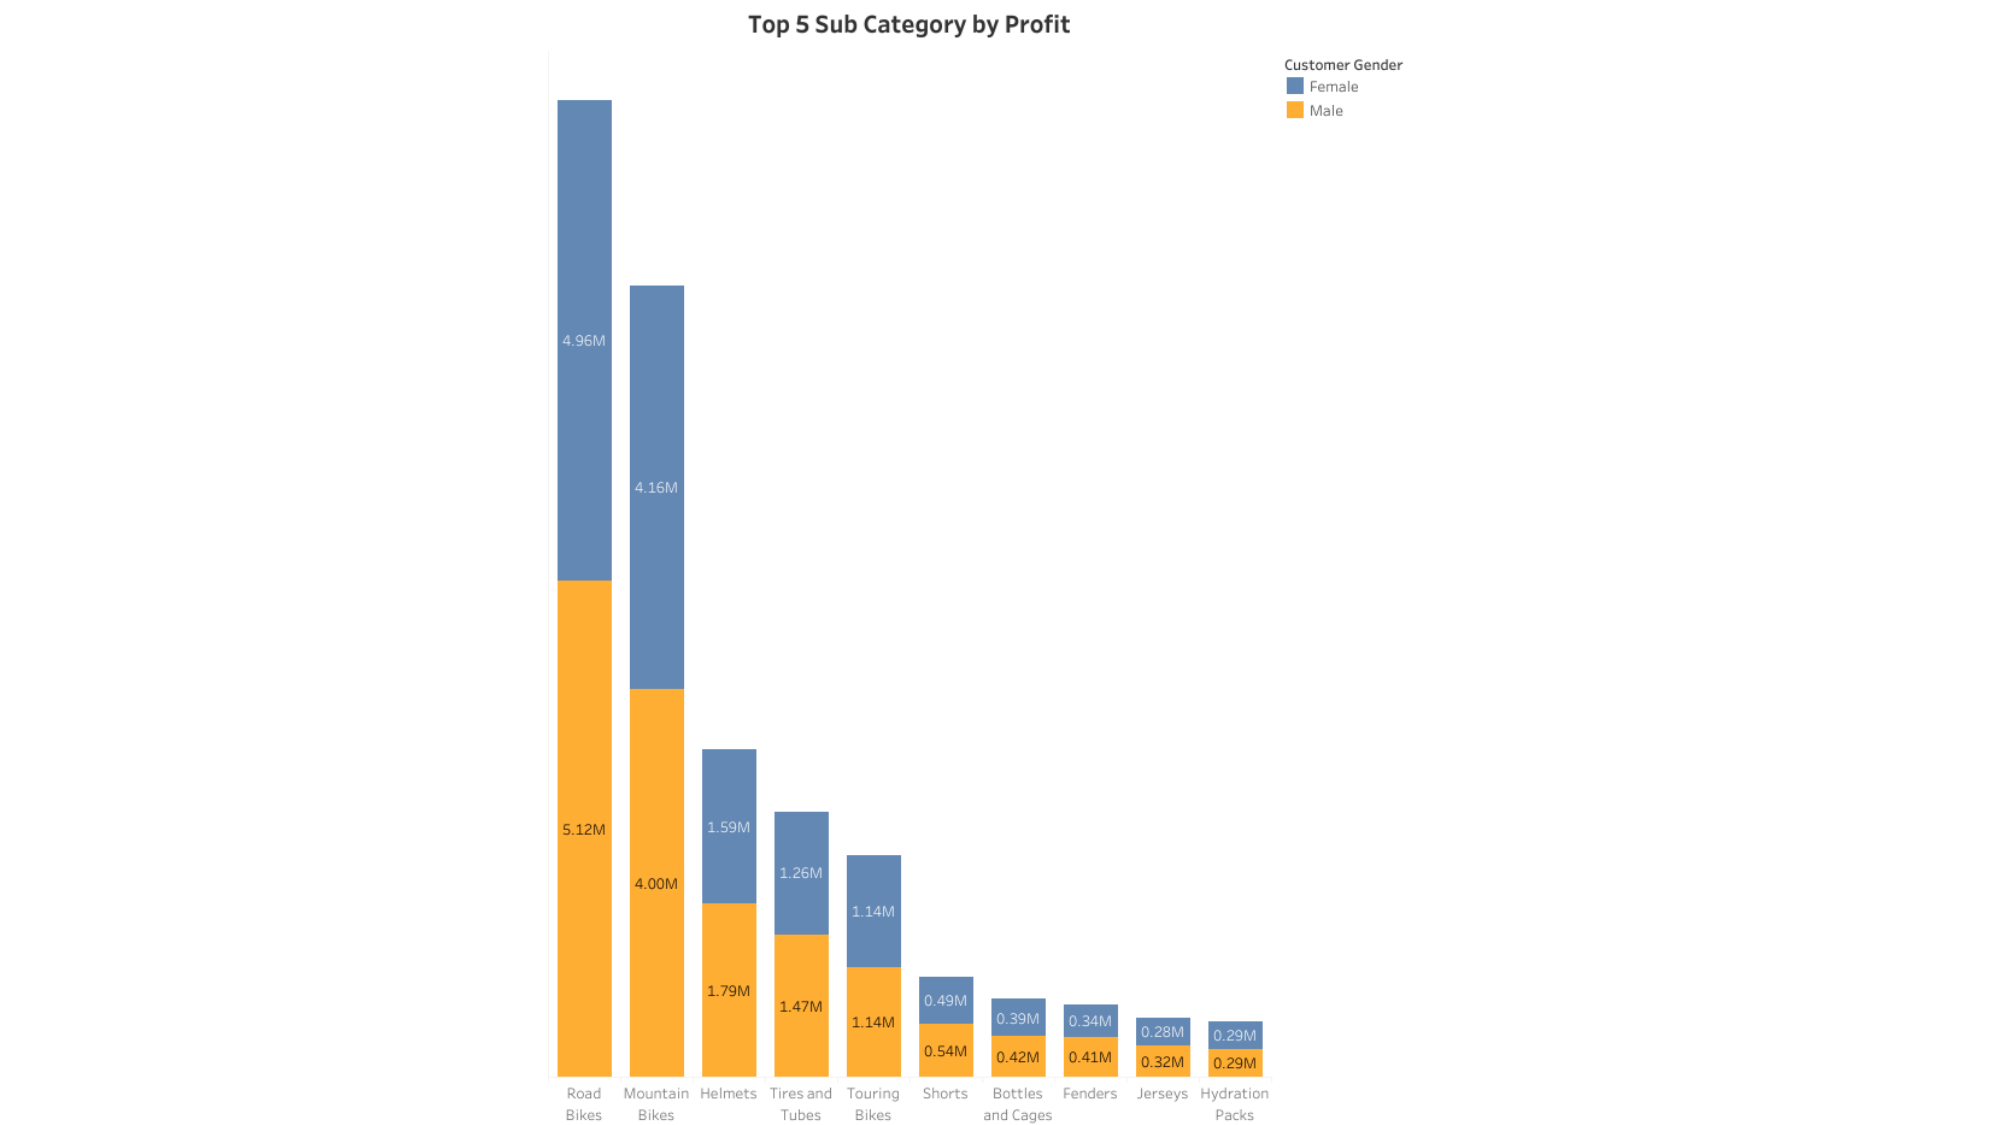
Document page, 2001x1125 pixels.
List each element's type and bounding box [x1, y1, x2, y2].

picture [548, 0, 1452, 1125]
